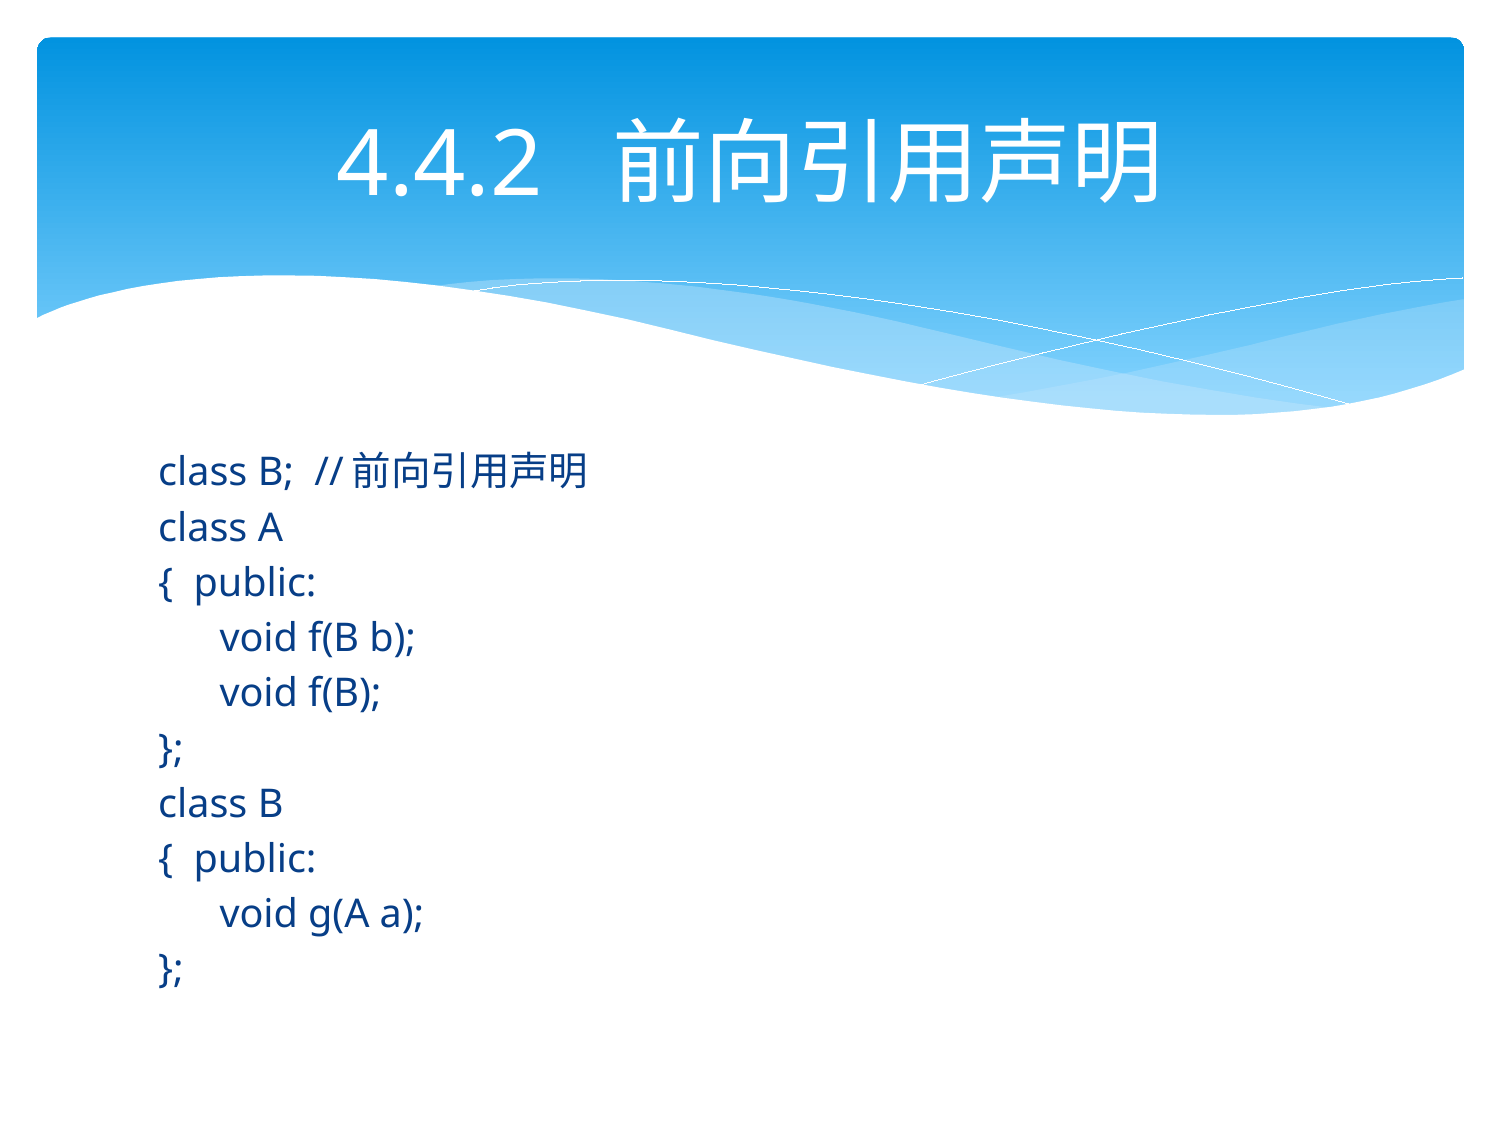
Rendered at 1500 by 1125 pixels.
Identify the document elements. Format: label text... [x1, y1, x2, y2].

title 4.4.2 前向引用声明 [75, 55, 1425, 261]
list class B; //前向引用声明 class A { public: void f(B b); void f(B); }; class B { public: void g(A a); }; [143, 438, 1359, 1005]
